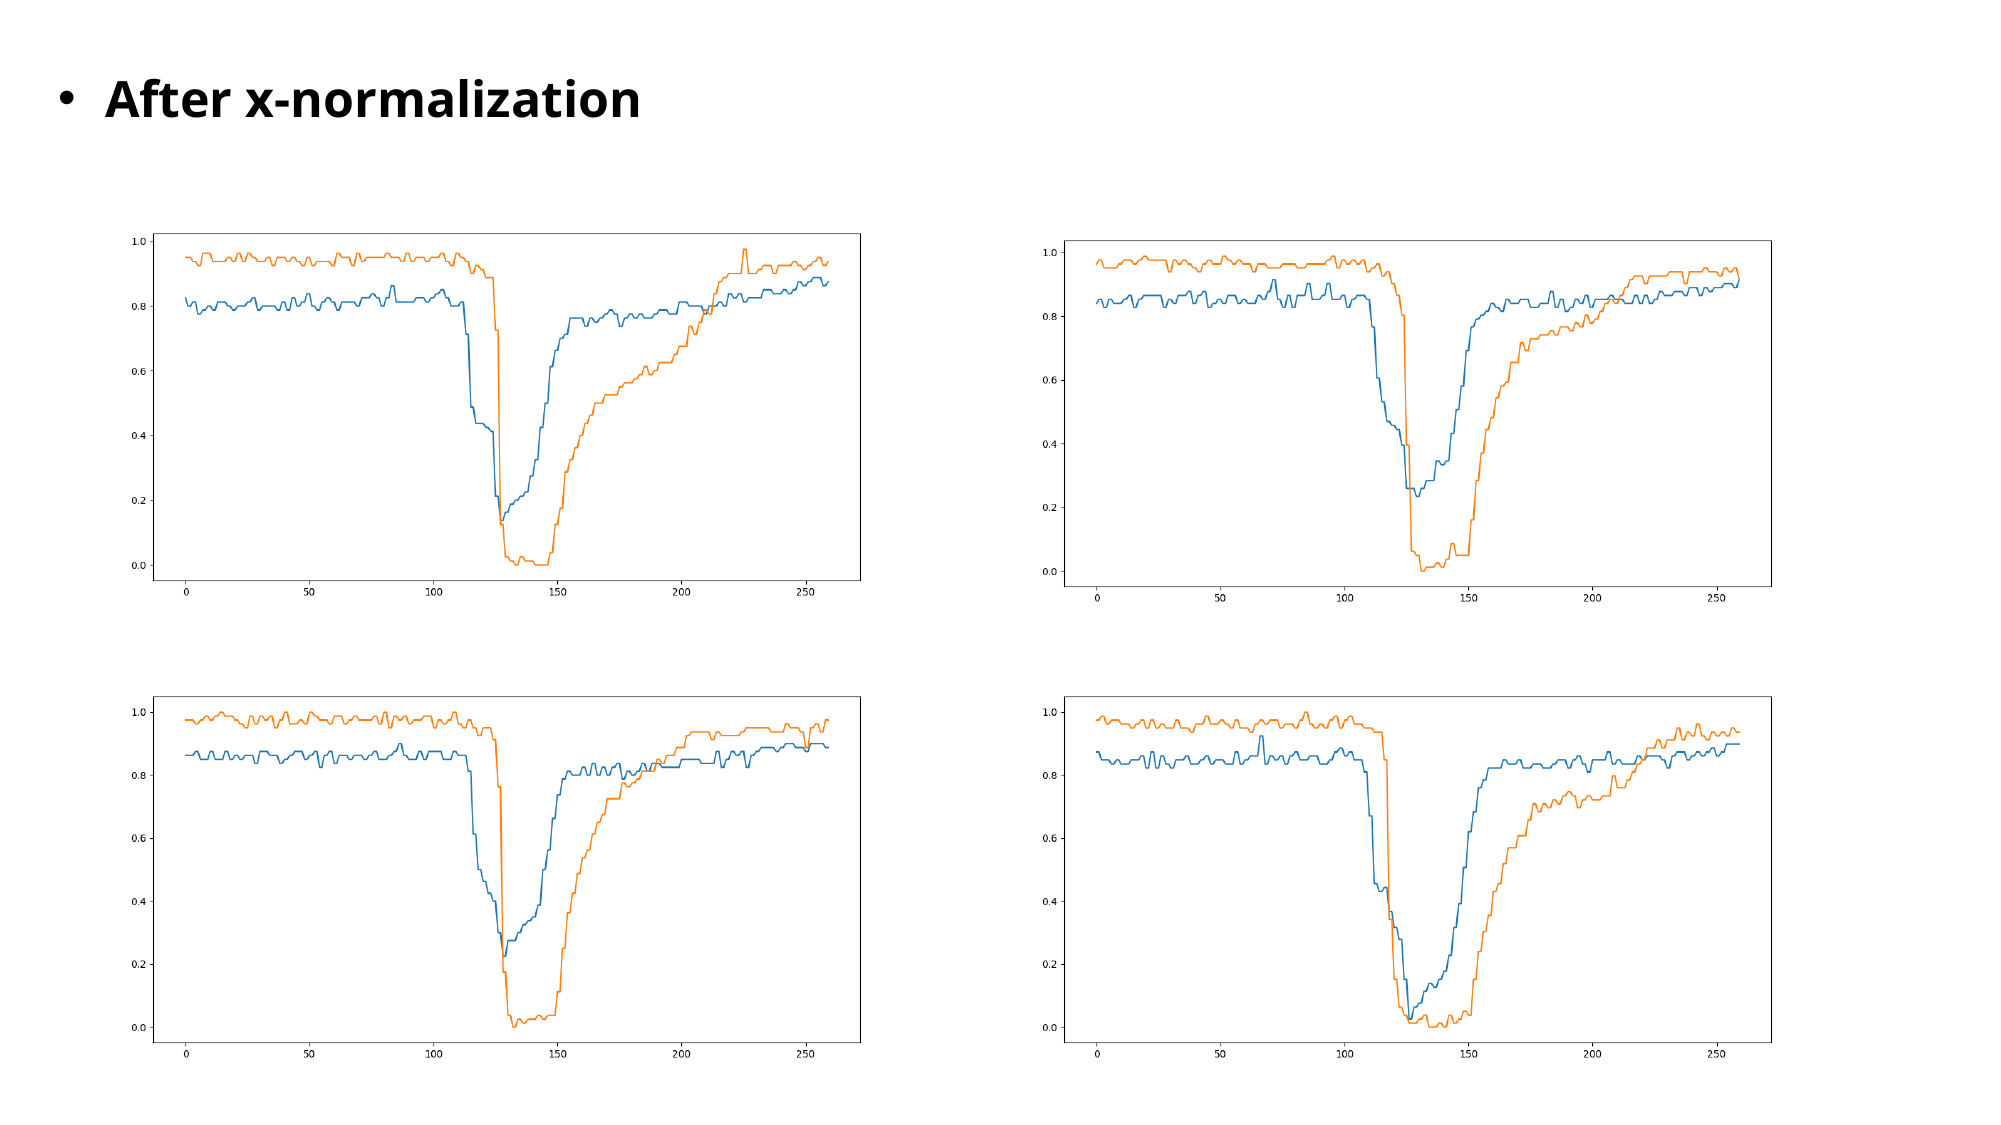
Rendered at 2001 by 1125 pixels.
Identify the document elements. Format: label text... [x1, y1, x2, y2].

picture [39, 642, 1862, 1092]
text_box After x-normalization [43, 60, 951, 135]
picture [39, 179, 1862, 636]
